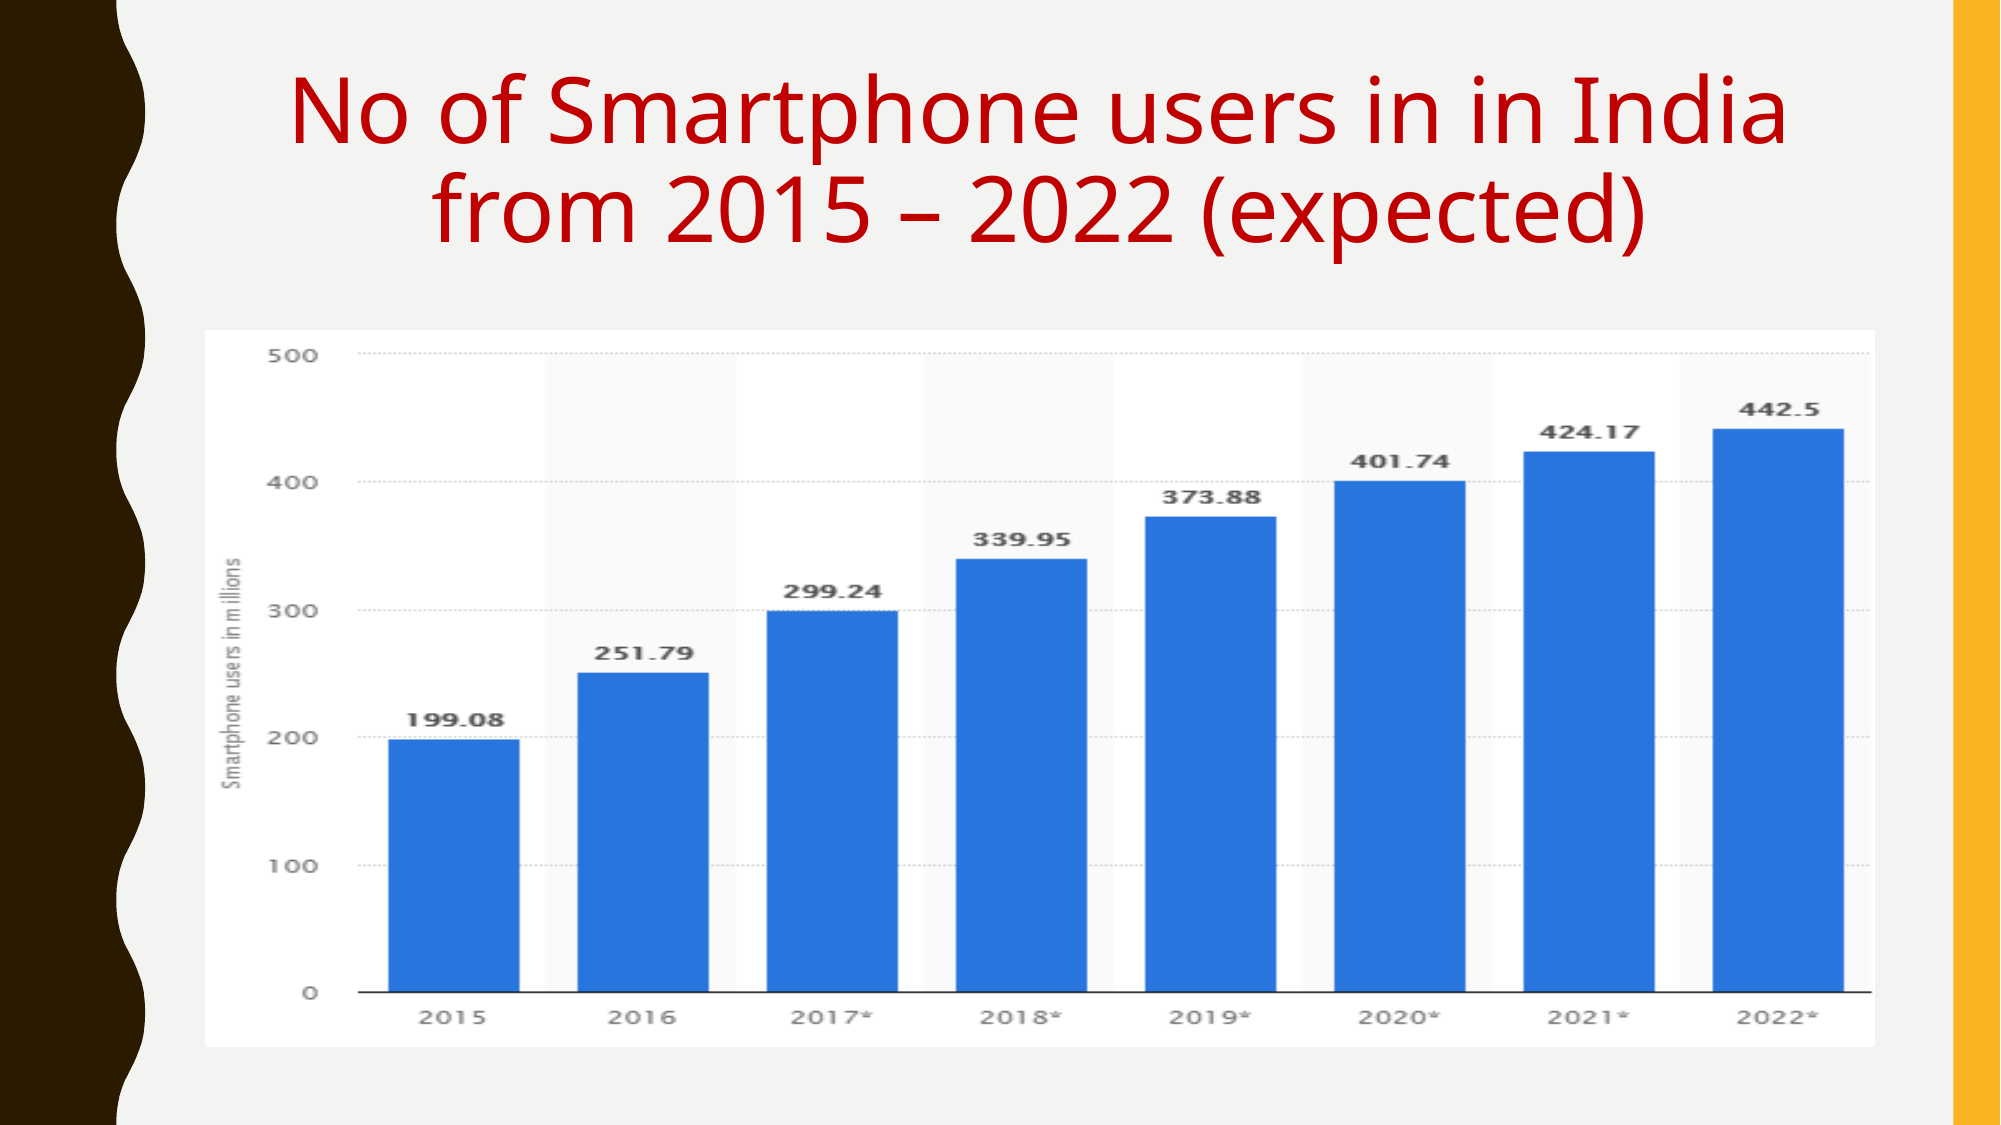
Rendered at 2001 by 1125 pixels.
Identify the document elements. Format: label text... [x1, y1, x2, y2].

title No of Smartphone users in in India from 2015 – 2022 (expected) [205, 41, 1875, 286]
picture [205, 330, 1876, 1048]
